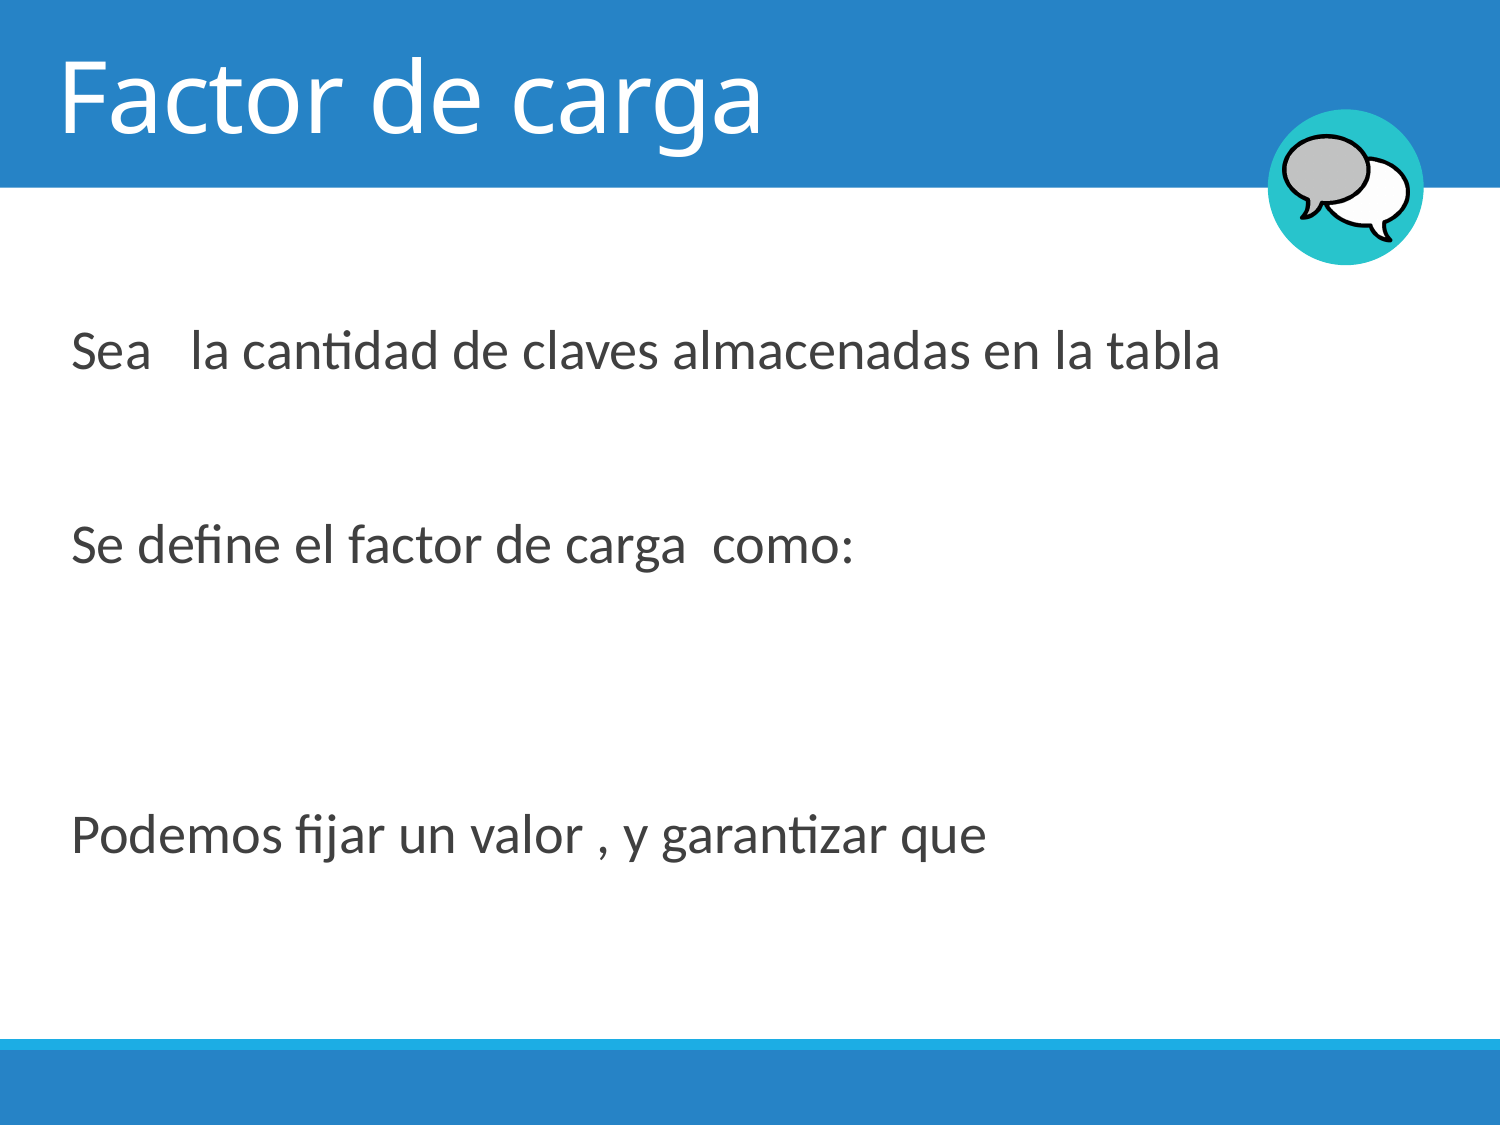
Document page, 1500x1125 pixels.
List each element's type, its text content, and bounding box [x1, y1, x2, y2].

picture [1282, 188, 1410, 252]
title Factor de carga [41, 0, 1459, 188]
